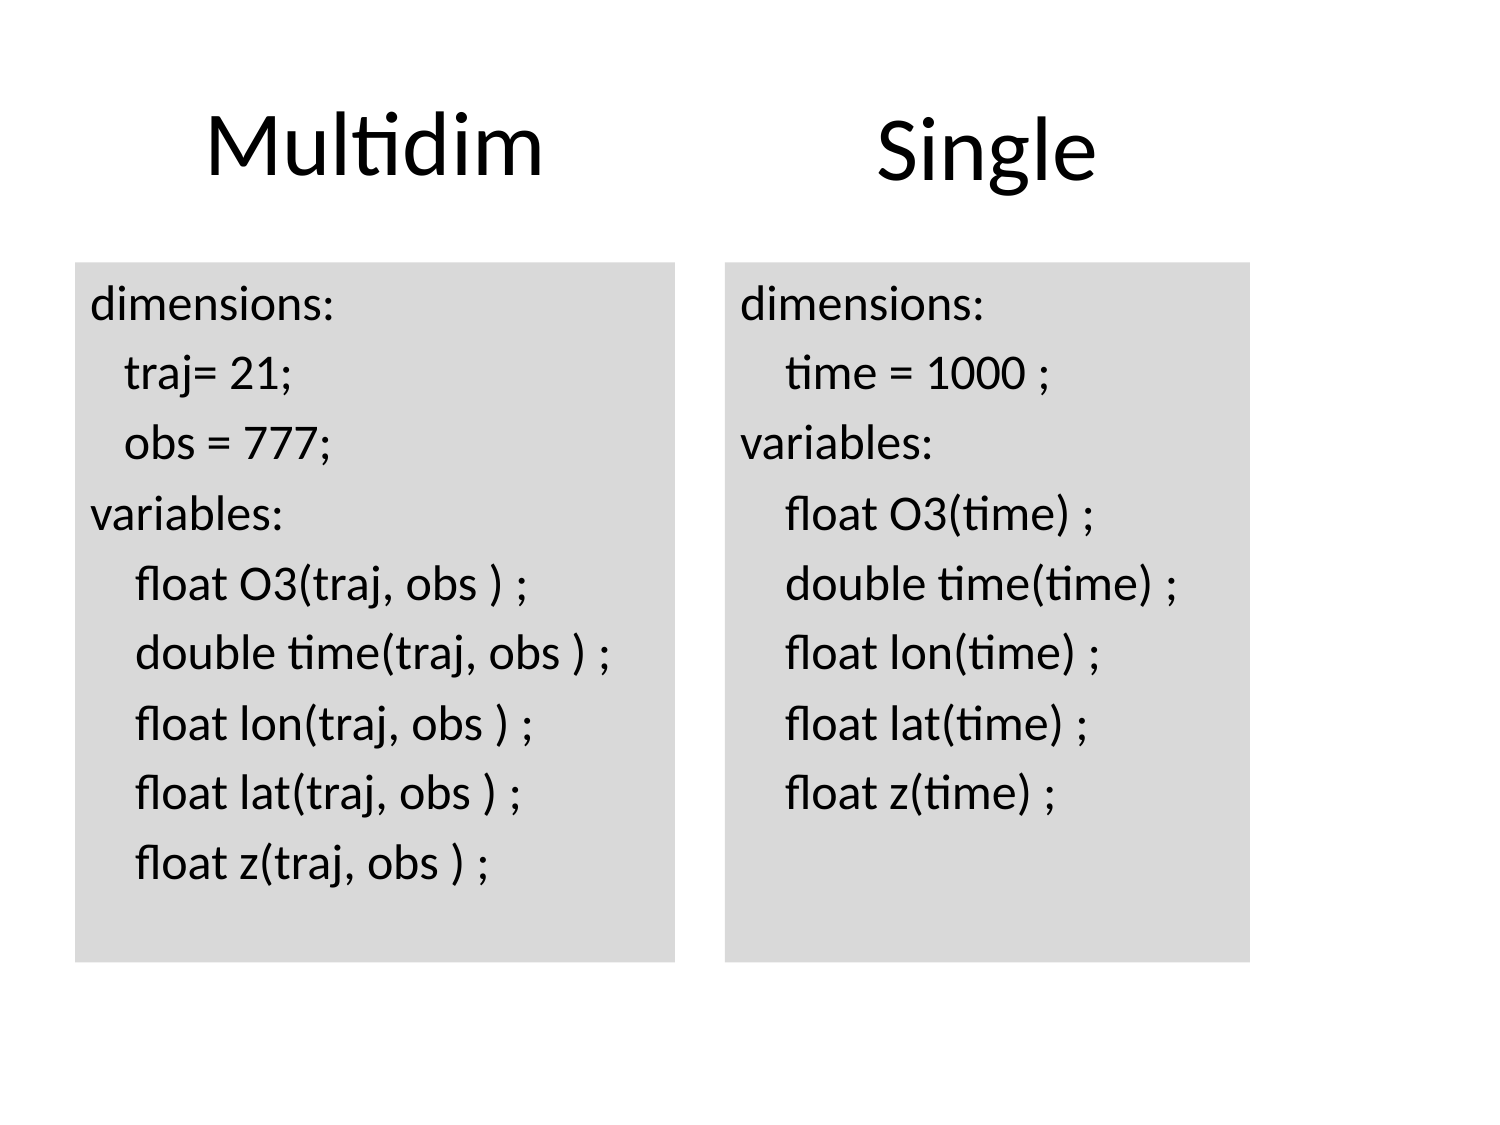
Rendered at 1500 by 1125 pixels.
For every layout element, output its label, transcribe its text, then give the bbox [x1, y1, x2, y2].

text_box dimensions: time = 1000 ; variables: float O3(time) ; double time(time) ; float lon(time) ; float lat(time) ; float z(time) ; [724, 262, 1250, 963]
text_box Single [724, 50, 1250, 238]
title Multidim [75, 45, 675, 233]
list dimensions: traj= 21; obs = 777; variables: float O3(traj, obs ) ; double time(traj, obs ) ; float lon(traj, obs ) ; float lat(traj, obs ) ; float z(traj, obs ) ; [75, 262, 675, 963]
